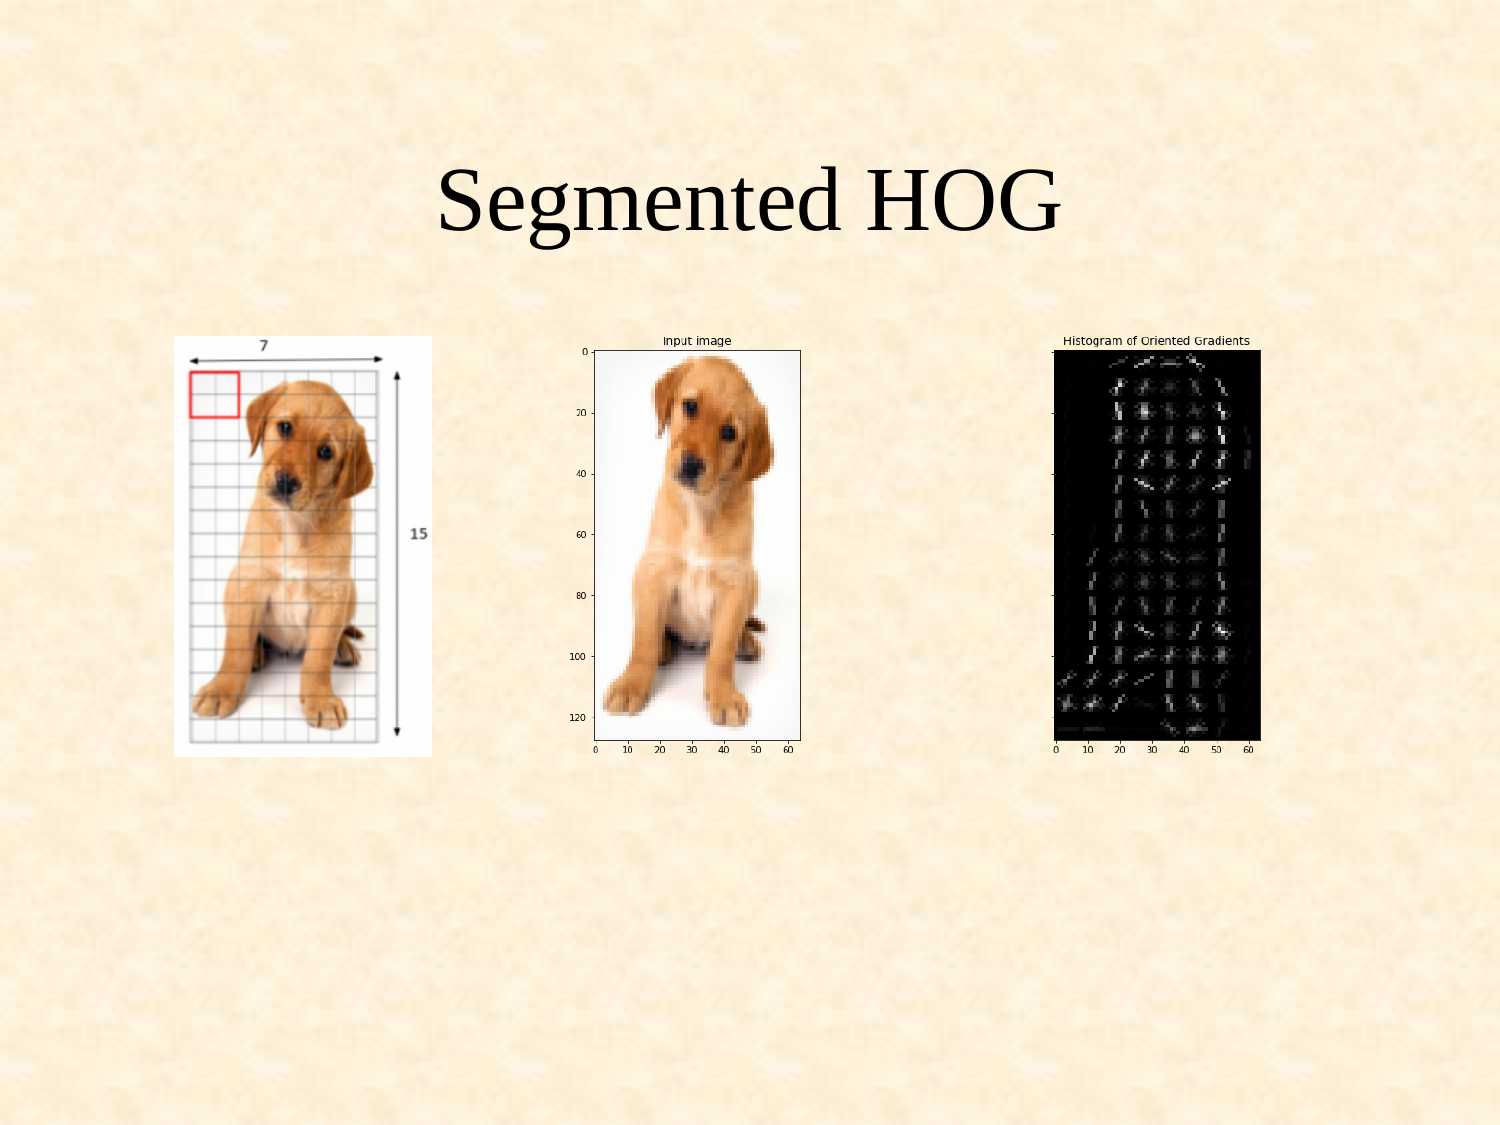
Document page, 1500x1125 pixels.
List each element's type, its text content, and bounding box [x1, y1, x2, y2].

title Segmented HOG [112, 99, 1388, 288]
picture [0, 0, 1500, 1125]
